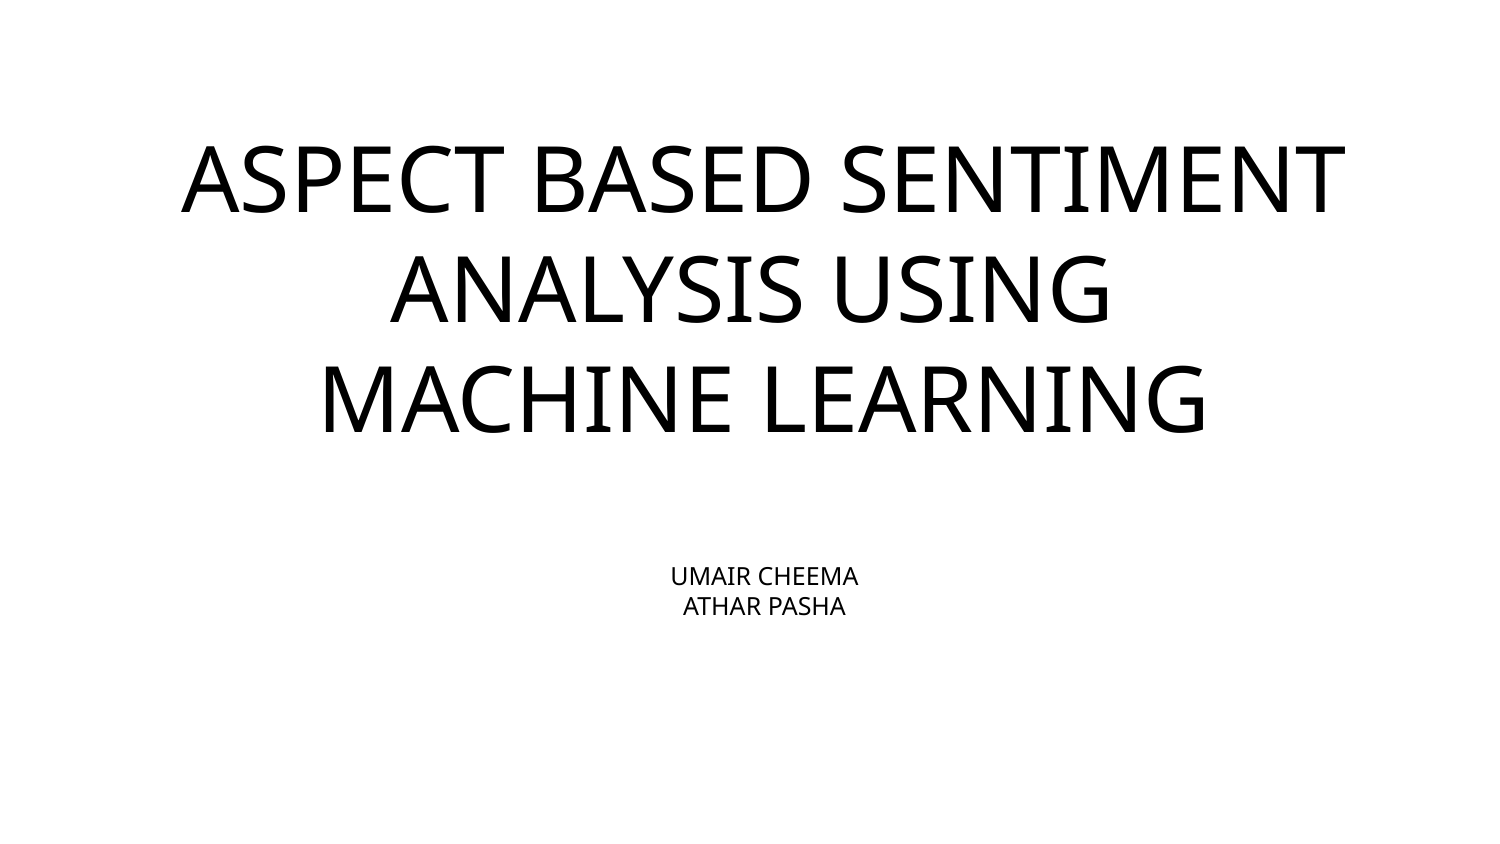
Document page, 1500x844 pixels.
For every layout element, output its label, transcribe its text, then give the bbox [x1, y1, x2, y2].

title Aspect Based Sentiment Analysis Using Machine Learning Umair Cheema Athar Pasha [56, 280, 1473, 461]
